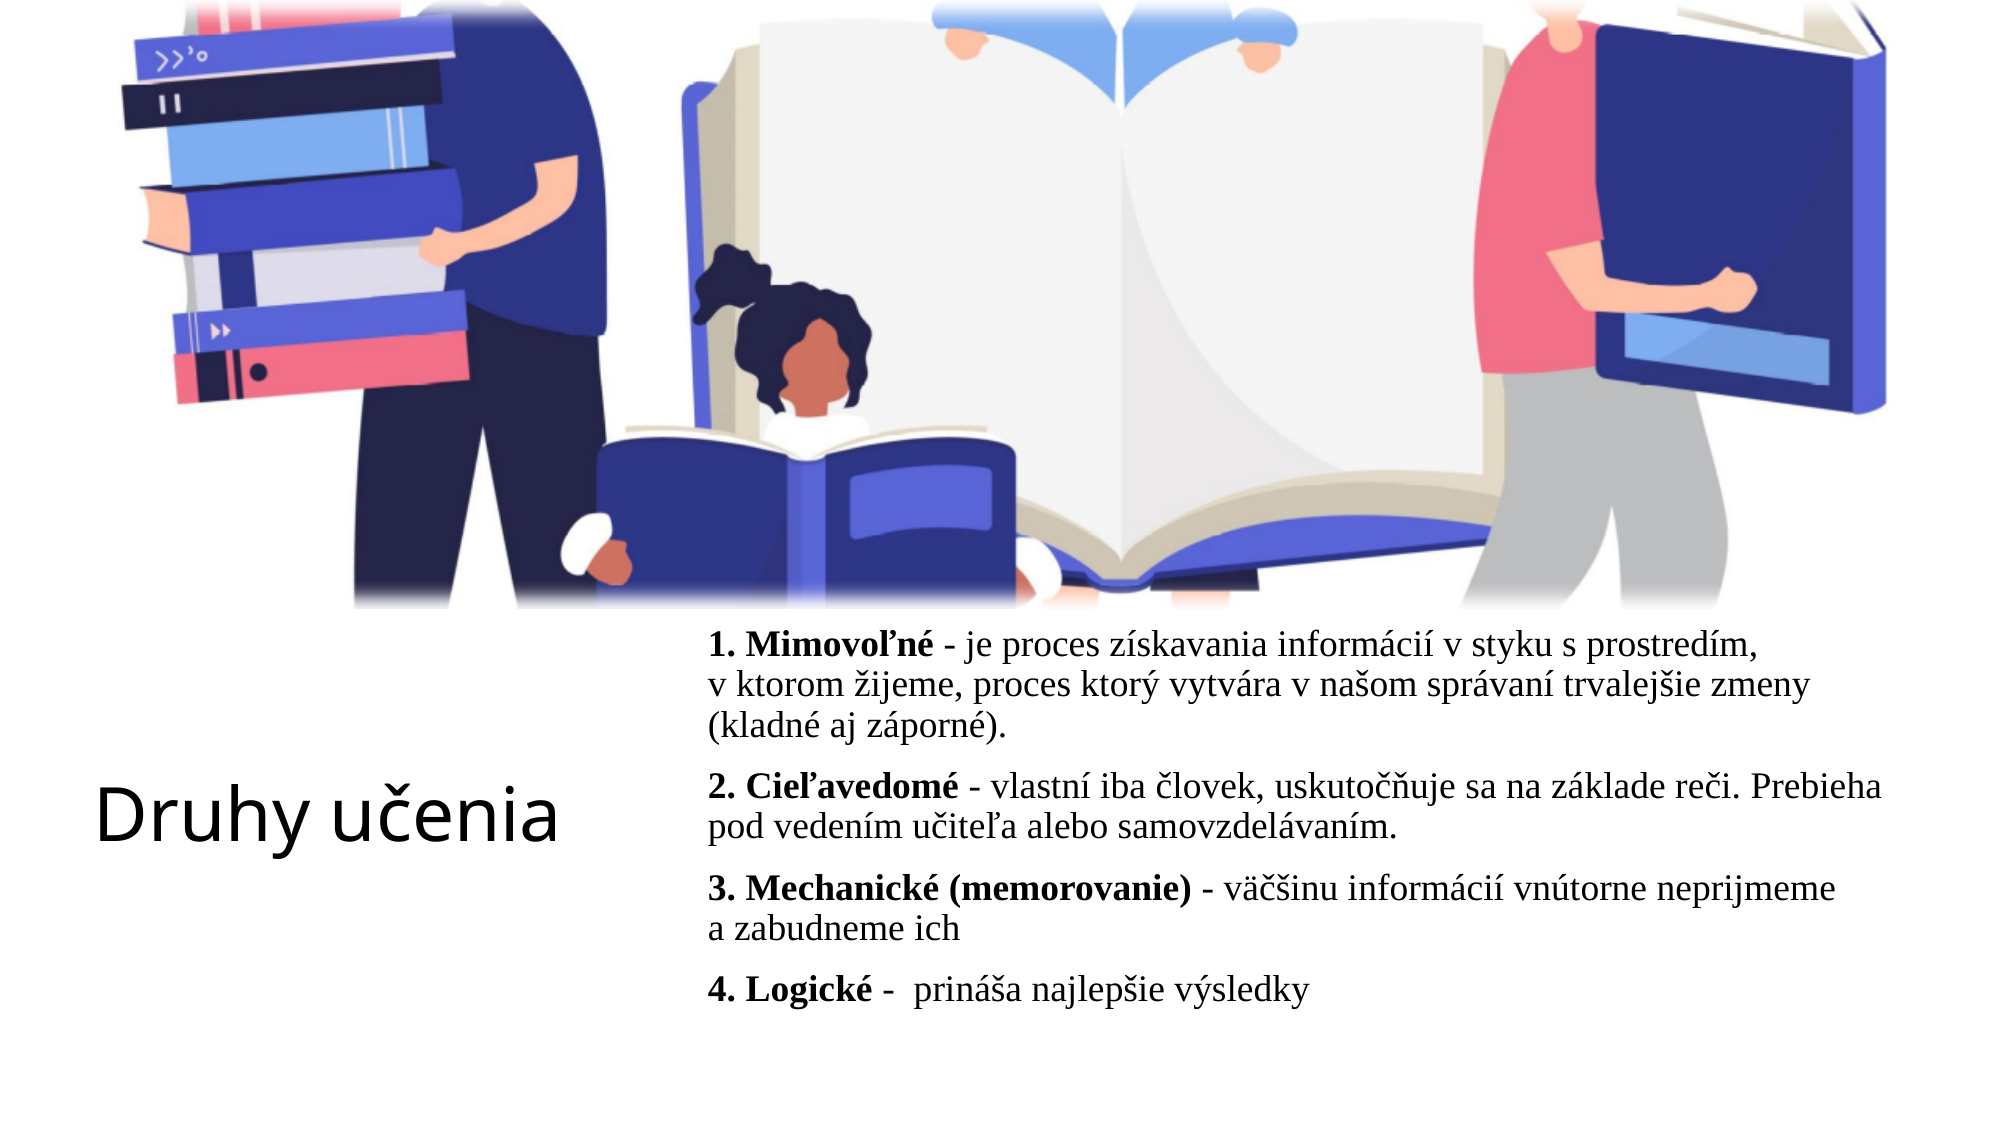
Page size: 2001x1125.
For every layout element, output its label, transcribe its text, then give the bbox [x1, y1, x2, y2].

picture [0, 0, 2000, 609]
title Druhy učenia [78, 615, 619, 1018]
list 1. Mimovoľné - je proces získavania informácií v styku s prostredím, v ktorom žijeme, proces ktorý vytvára v našom správaní trvalejšie zmeny (kladné aj záporné). 2. Cieľavedomé - vlastní iba človek, uskutočňuje sa na základe reči. Prebieha pod vedením učiteľa alebo samovzdelávaním. 3. Mechanické (memorovanie) - väčšinu informácií vnútorne neprijmeme a zabudneme ich 4. Logické - prináša najlepšie výsledky [692, 615, 1921, 1018]
